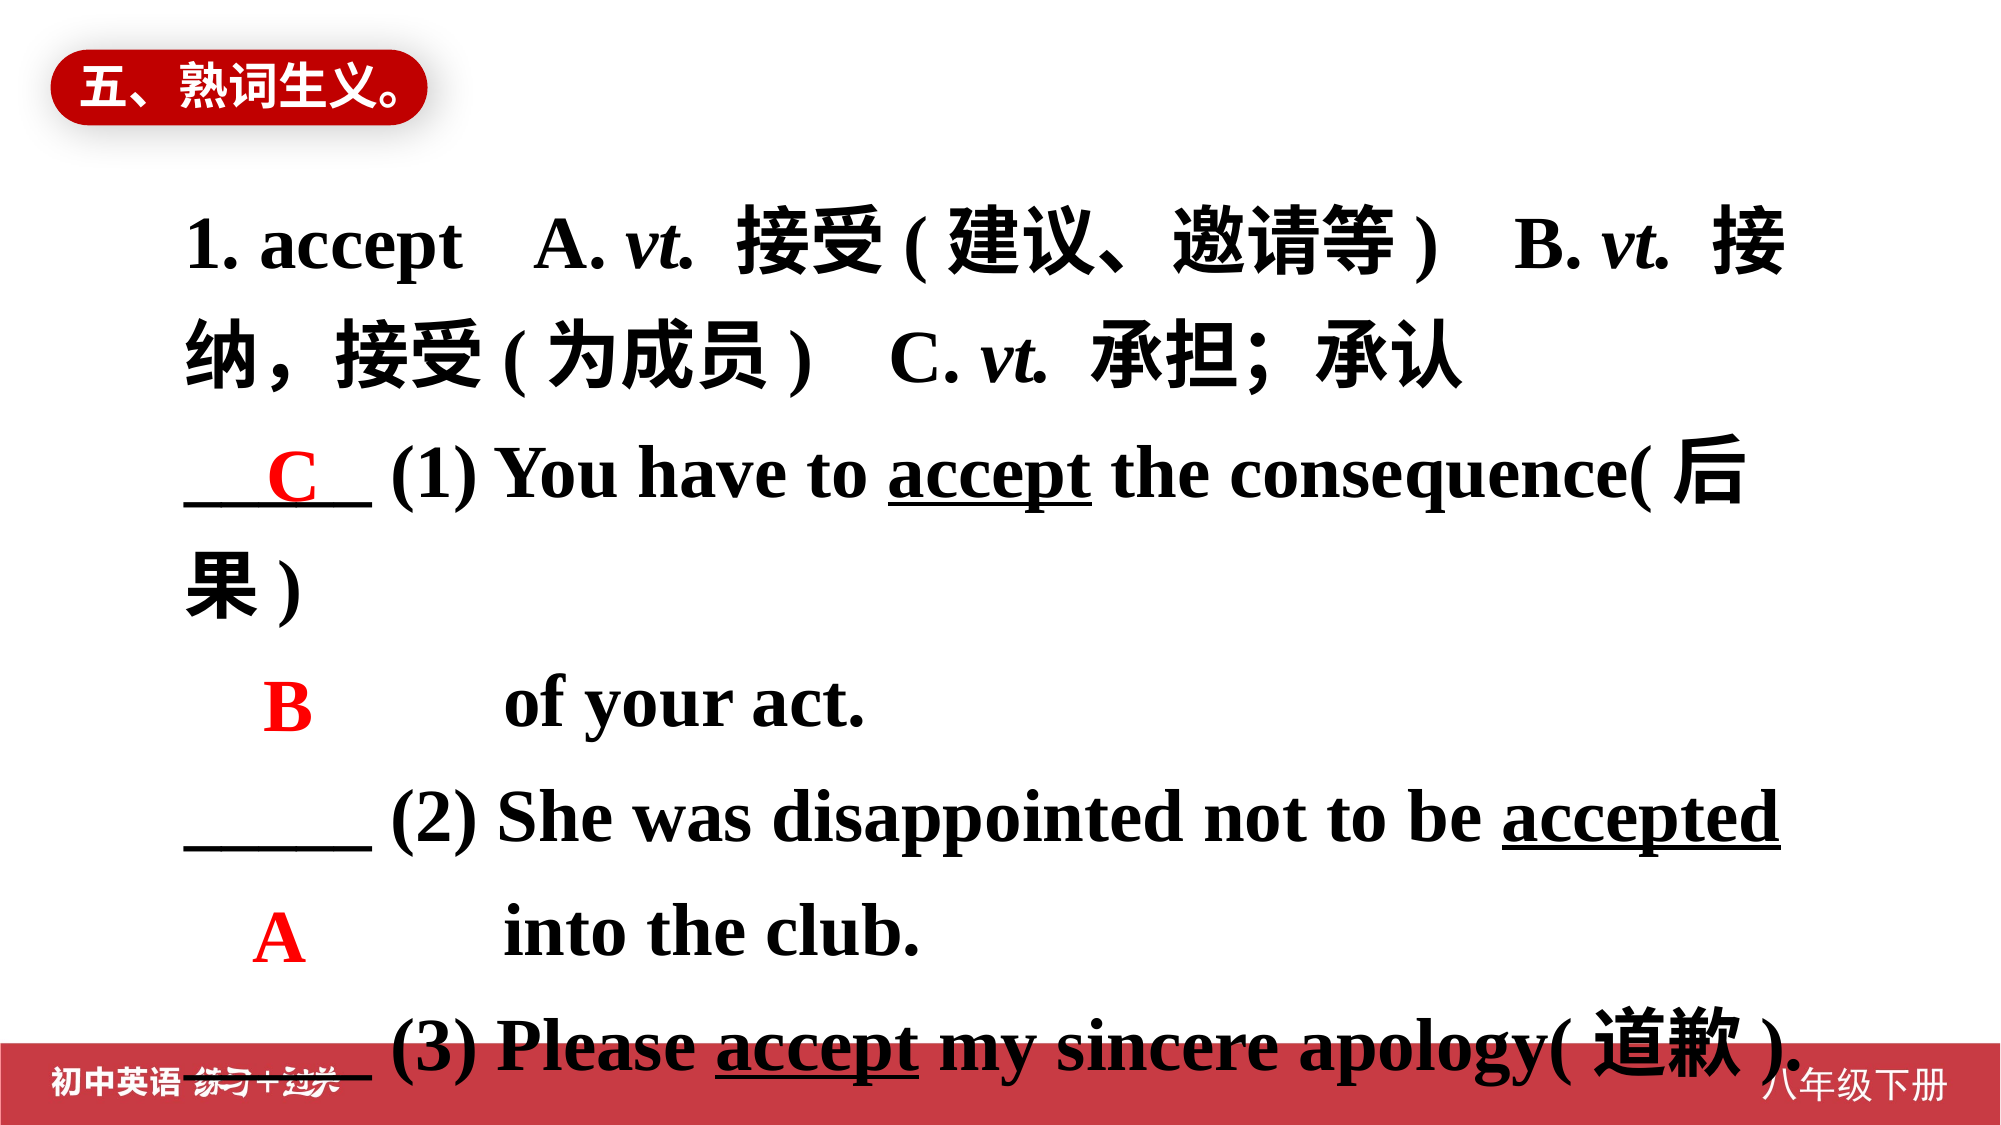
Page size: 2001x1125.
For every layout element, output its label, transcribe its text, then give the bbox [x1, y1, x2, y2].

text_box A [237, 855, 387, 985]
text_box 五、熟词生义。 [63, 47, 428, 122]
text_box 1. accept A. vt. 接受(建议、邀请等) B. vt. 接纳，接受(为成员) C. vt. 承担；承认 _____ (1) You have to accept the consequence(后果) of your act. _____ (2) She was disappointed not to be accepted into the club. _____ (3) Please accept my sincere apology(道歉). [169, 161, 1860, 1093]
text_box B [248, 624, 398, 755]
text_box [70, 122, 408, 127]
picture [0, 0, 2001, 1125]
text_box C [251, 395, 401, 525]
text_box [49, 58, 63, 117]
